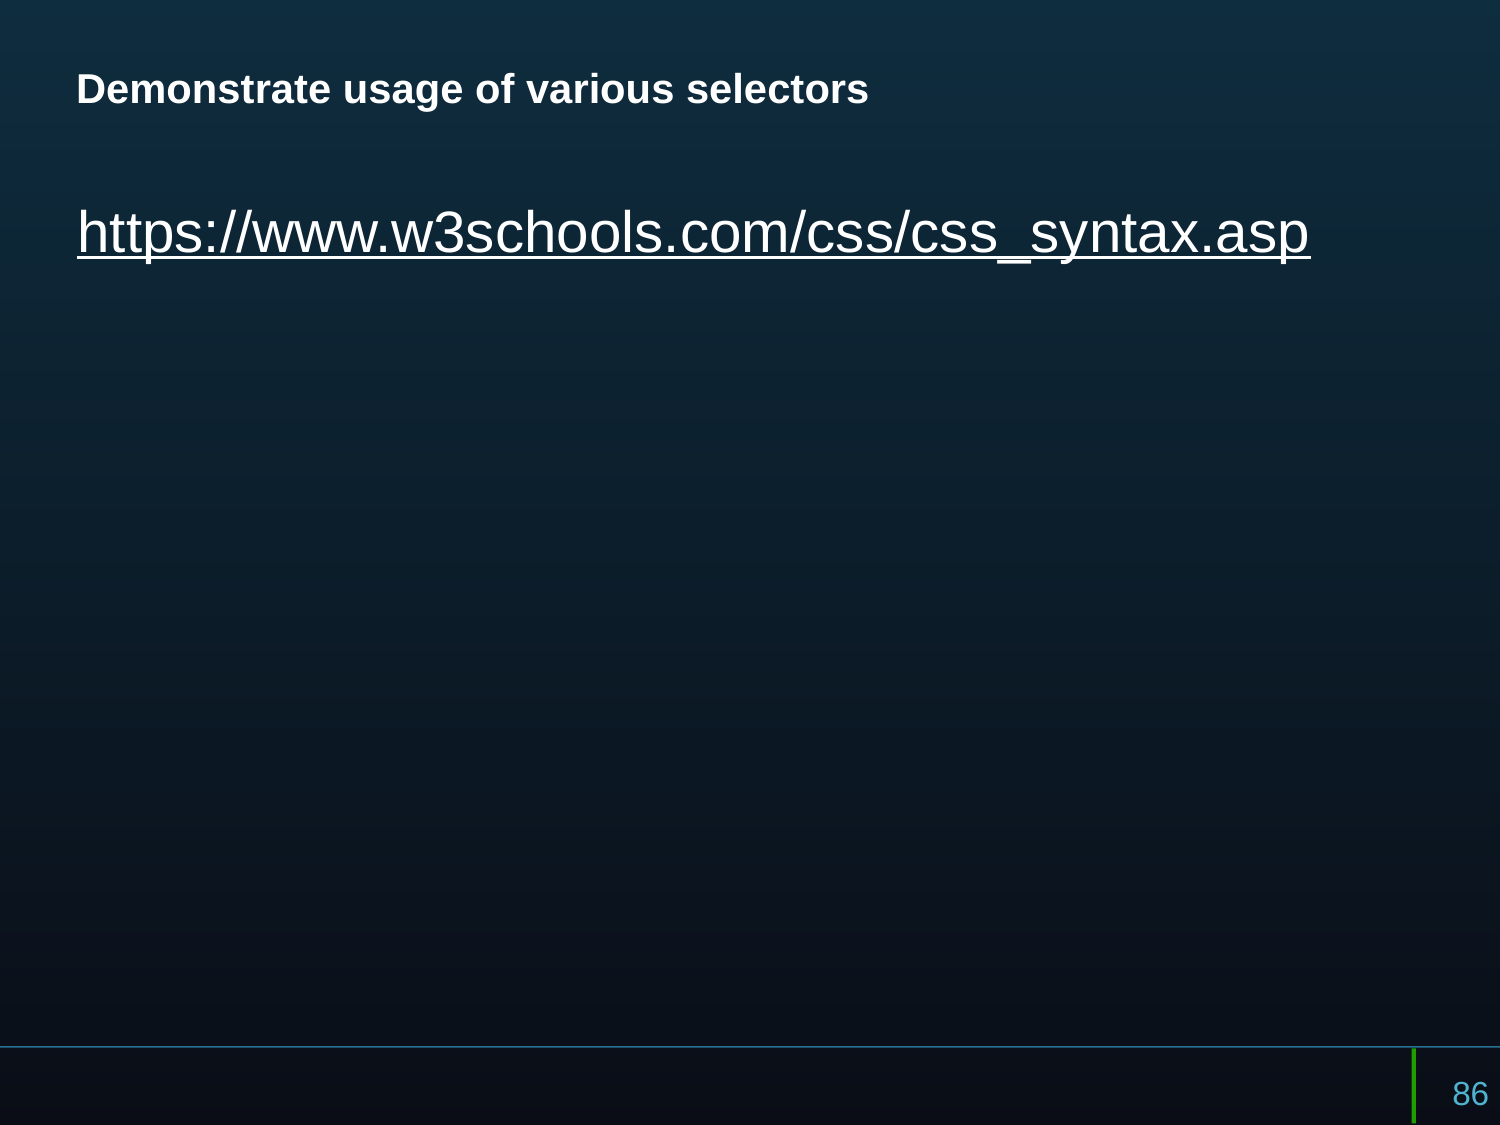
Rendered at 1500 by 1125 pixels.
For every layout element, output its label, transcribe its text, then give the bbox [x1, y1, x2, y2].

title Demonstrate usage of various selectors [61, 54, 1438, 154]
slide_number 86 [1437, 1065, 1500, 1103]
list https://www.w3schools.com/css/css_syntax.asp [62, 186, 1438, 945]
